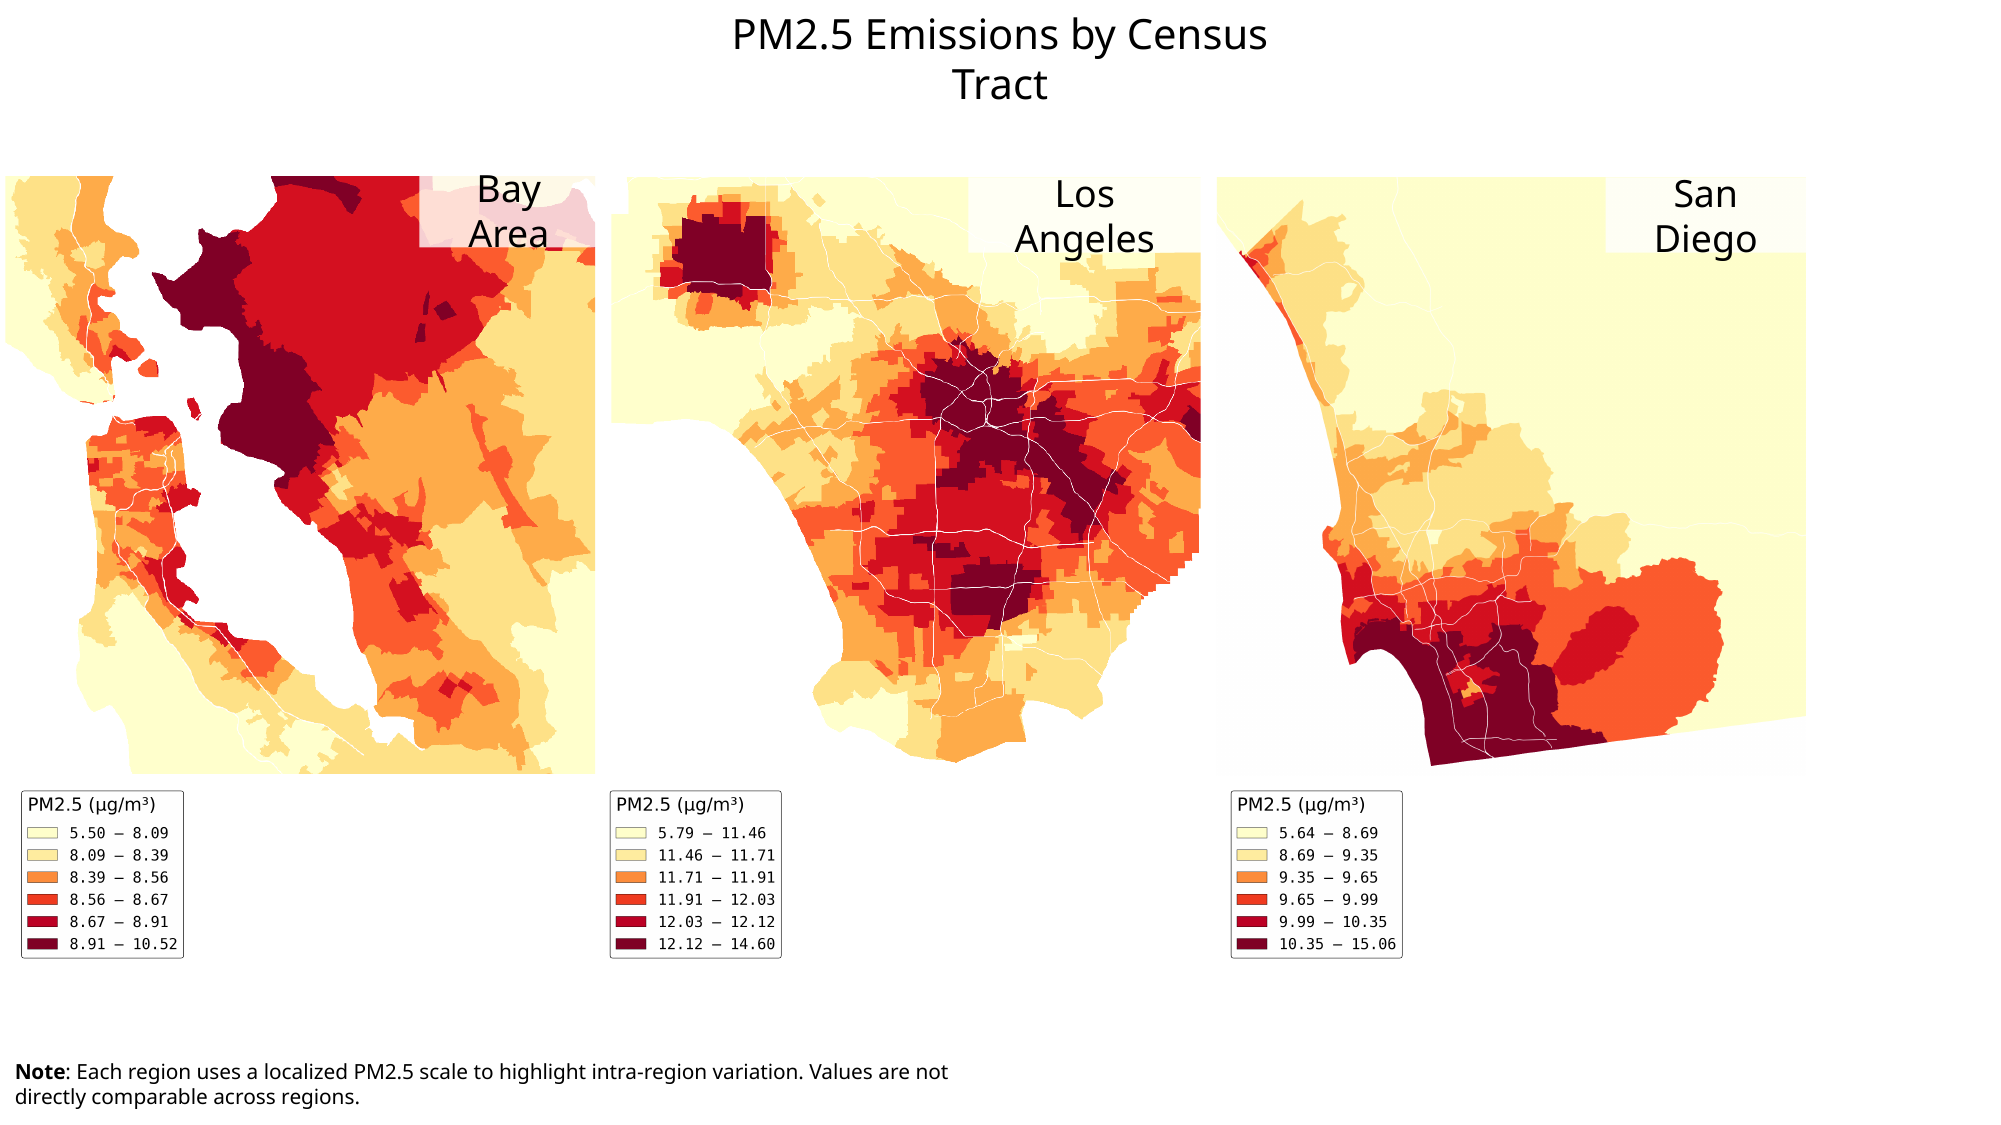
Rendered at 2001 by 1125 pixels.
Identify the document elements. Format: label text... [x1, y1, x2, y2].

picture [1215, 176, 1807, 976]
picture [0, 175, 1202, 976]
text_box Bay Area [418, 171, 600, 249]
text_box PM2.5 Emissions by Census Tract [669, 5, 1331, 110]
text_box Note: Each region uses a localized PM2.5 scale to highlight intra-region variation. Values are not directly comparable across regions. [0, 1051, 1001, 1116]
